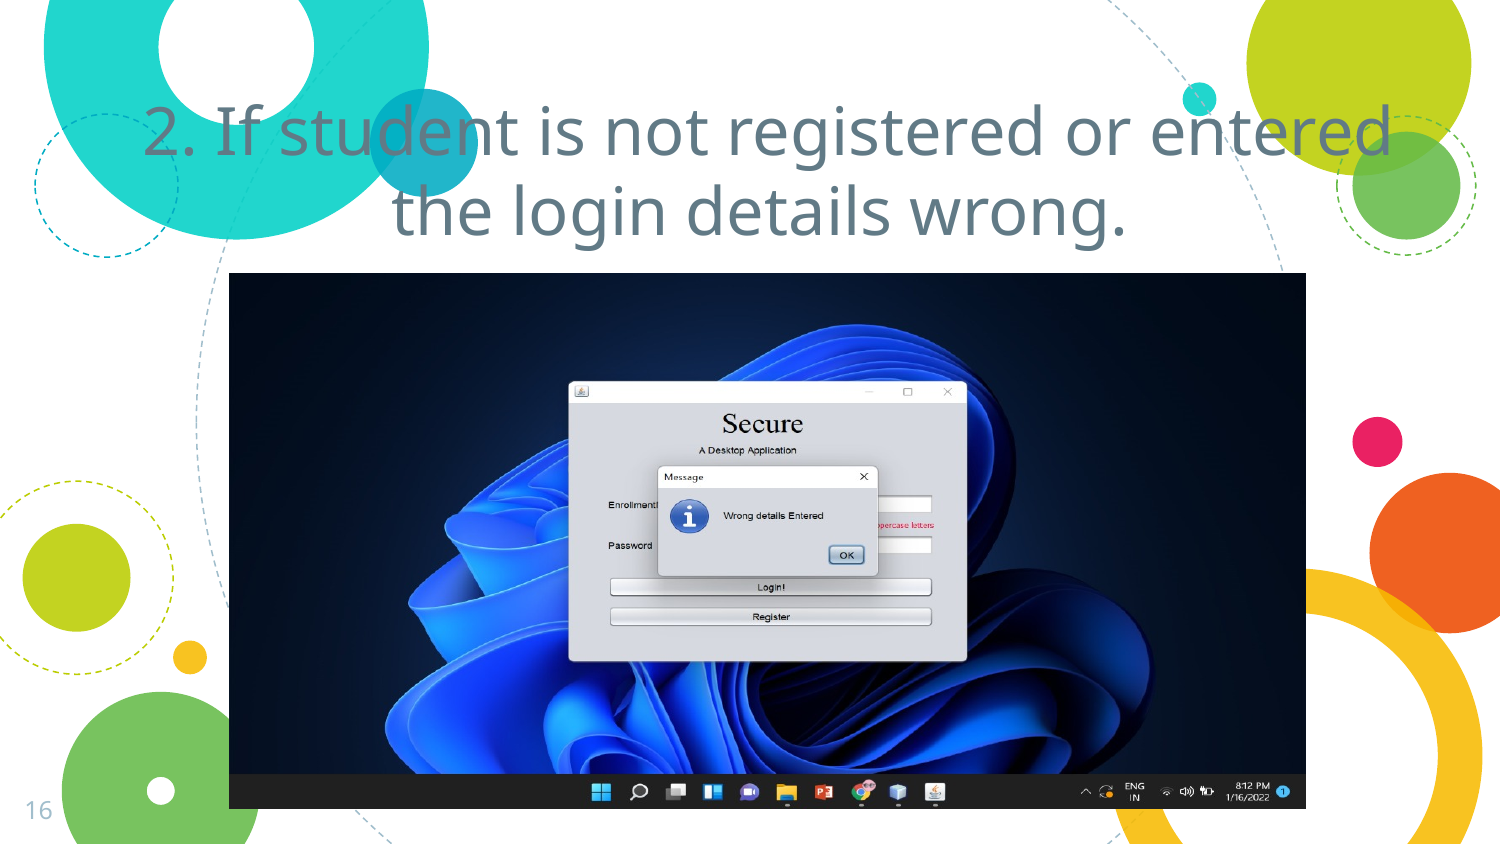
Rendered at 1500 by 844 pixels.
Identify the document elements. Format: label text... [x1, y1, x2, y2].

picture [228, 273, 1306, 809]
slide_number 16 [0, 779, 78, 844]
title 2. If student is not registered or entered the login details wrong. [99, 35, 1439, 303]
